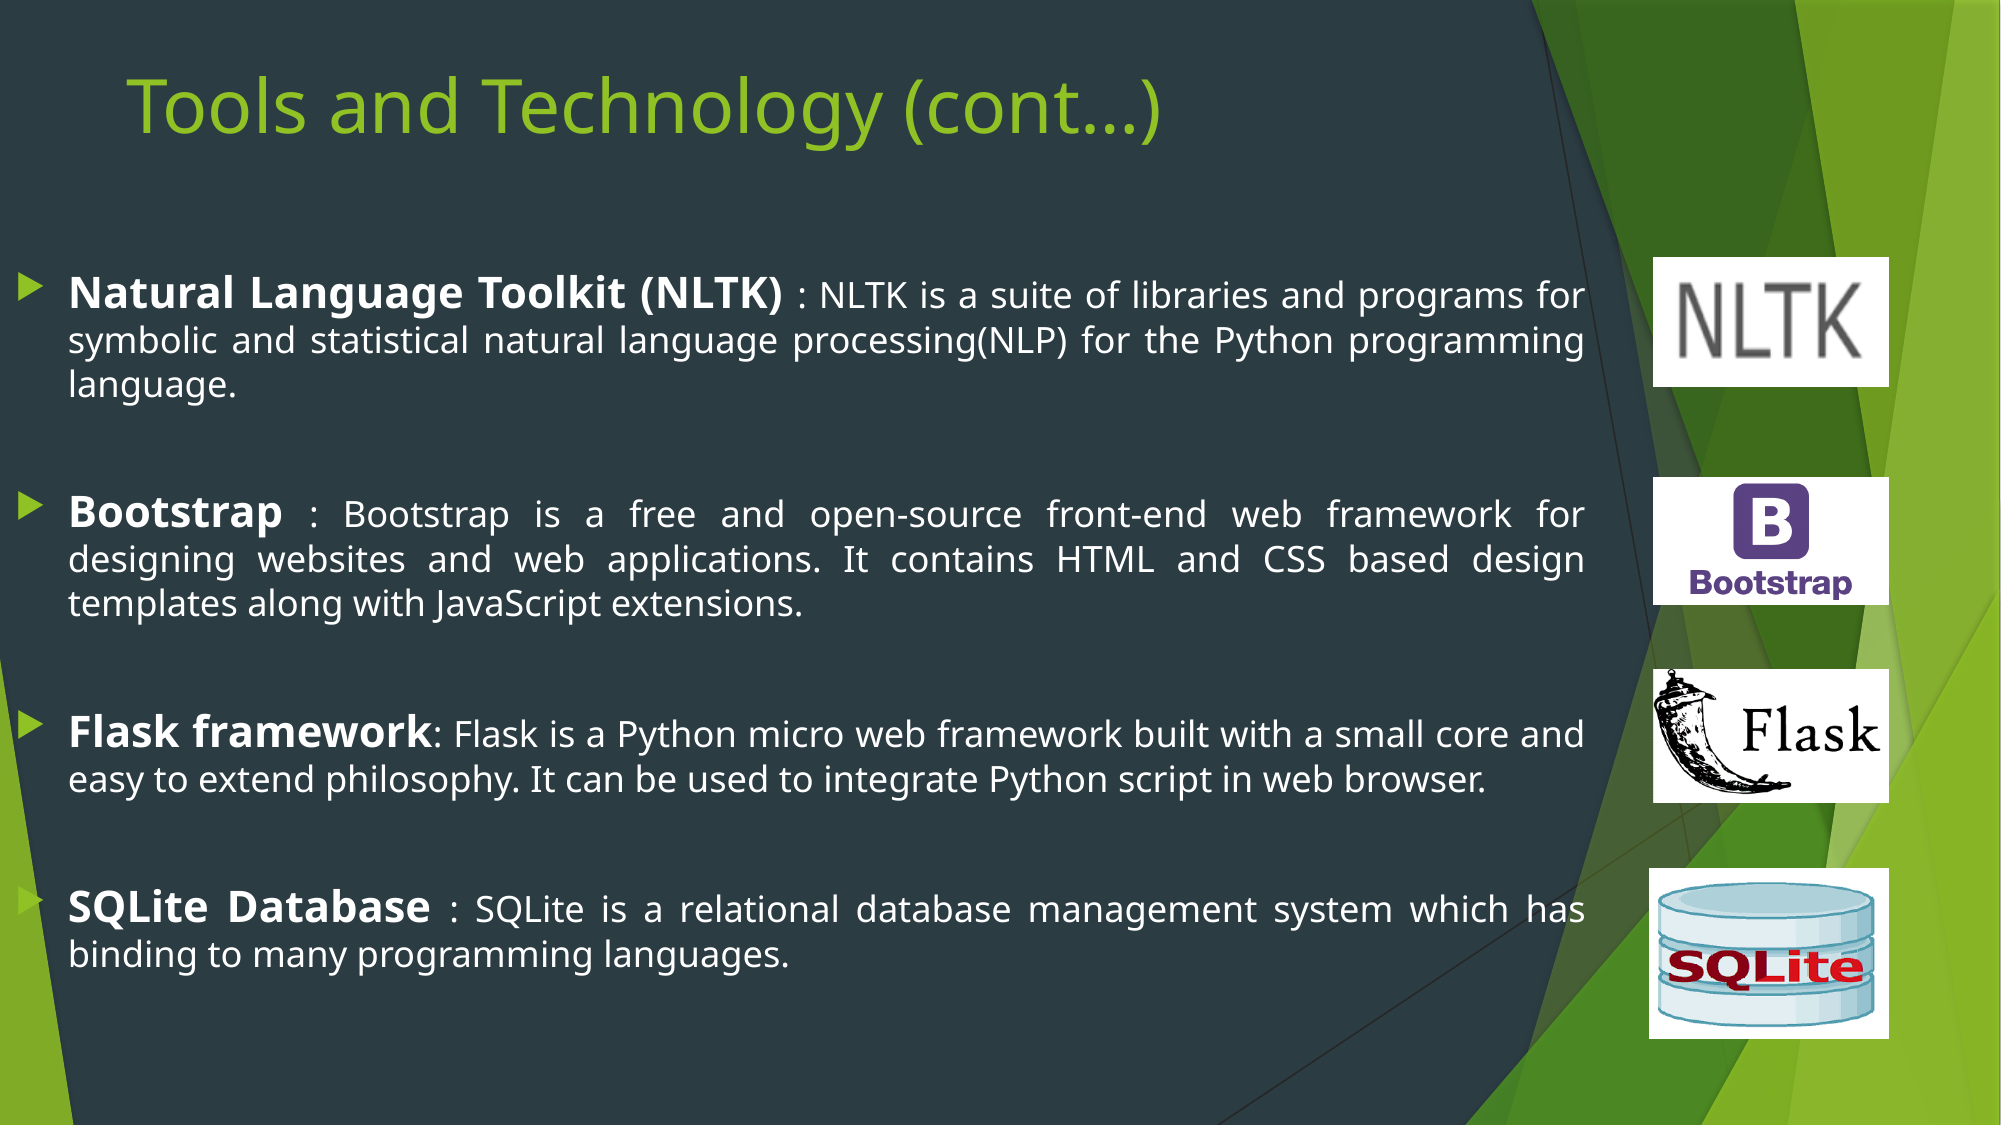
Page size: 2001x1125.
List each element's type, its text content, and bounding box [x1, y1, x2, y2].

list Natural Language Toolkit (NLTK) : NLTK is a suite of libraries and programs for symbolic and statistical natural language processing(NLP) for the Python programming language. Bootstrap : Bootstrap is a free and open-source front-end web framework for designing websites and web applications. It contains HTML and CSS based design templates along with JavaScript extensions. Flask framework: Flask is a Python micro web framework built with a small core and easy to extend philosophy. It can be used to integrate Python script in web browser. SQLite Database : SQLite is a relational database management system which has binding to many programming languages. [0, 257, 1602, 992]
title Tools and Technology (cont…) [111, 50, 1522, 216]
picture [1653, 257, 1889, 387]
picture [1653, 669, 1889, 804]
picture [1653, 476, 1889, 605]
picture [1649, 867, 1889, 1039]
